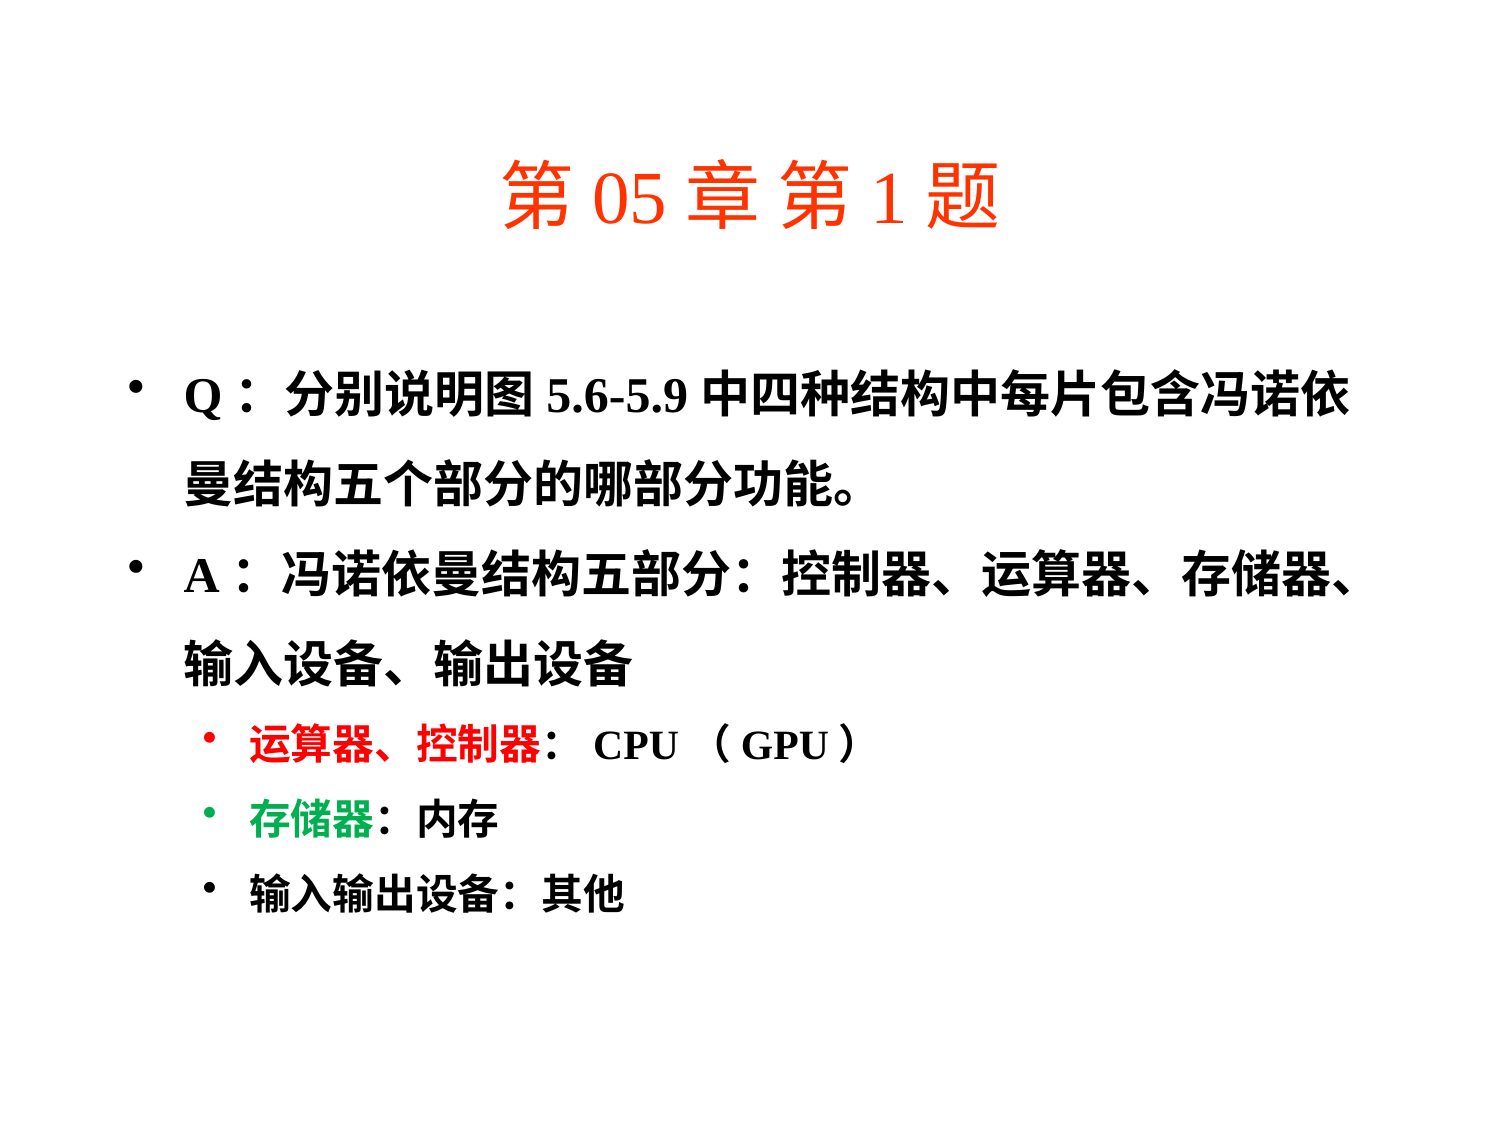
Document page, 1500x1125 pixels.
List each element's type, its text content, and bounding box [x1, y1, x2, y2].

list Q：分别说明图5.6-5.9中四种结构中每片包含冯诺依曼结构五个部分的哪部分功能。 A：冯诺依曼结构五部分：控制器、运算器、存储器、输入设备、输出设备 运算器、控制器：CPU（GPU） 存储器：内存 输入输出设备：其他 [112, 324, 1388, 1001]
title 第05章 第1题 [112, 99, 1388, 288]
